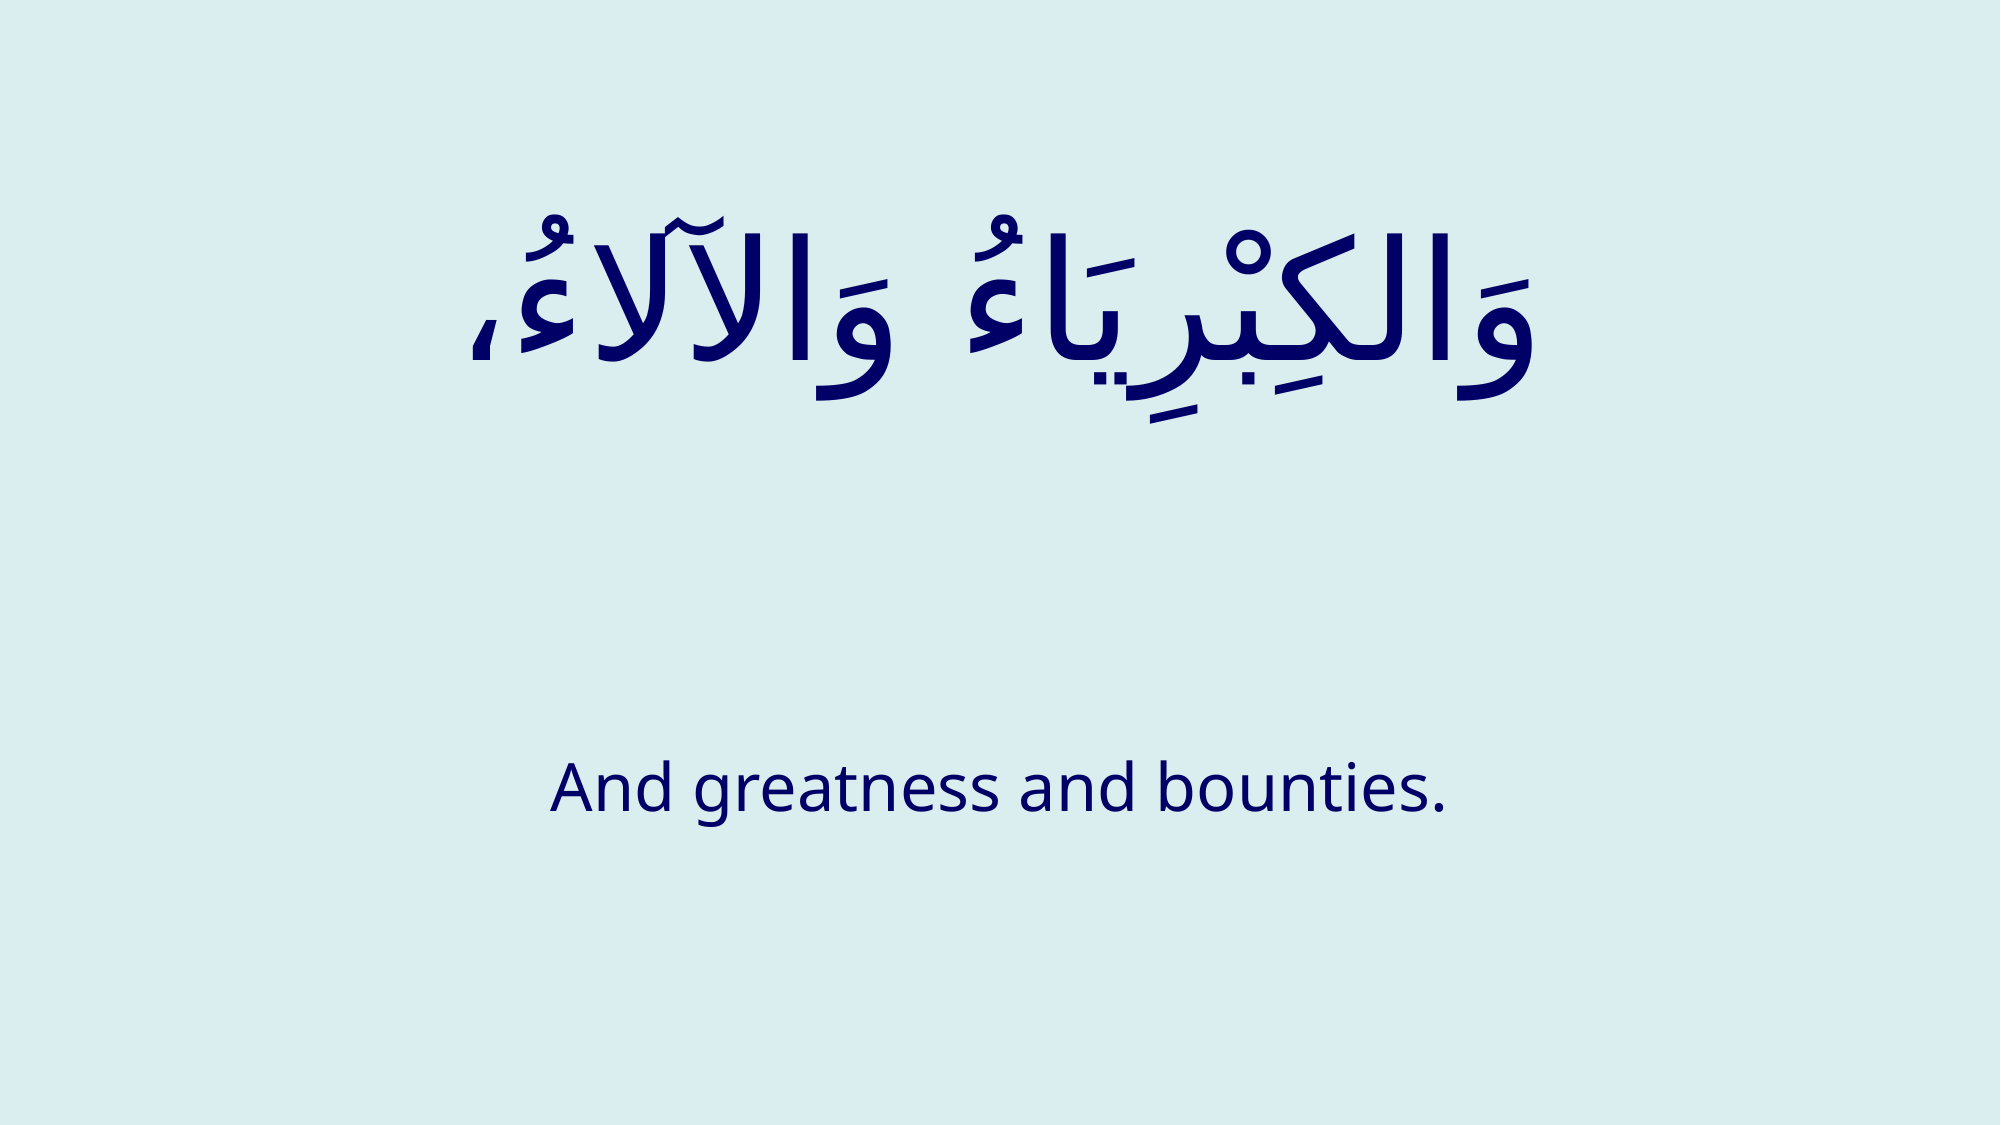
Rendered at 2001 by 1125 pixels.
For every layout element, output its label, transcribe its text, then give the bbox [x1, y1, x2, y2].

list And greatness and bounties. [356, 737, 1644, 1050]
title وَالكِبْرِيَاءُ وَالآلاءُ، [0, 200, 2000, 388]
